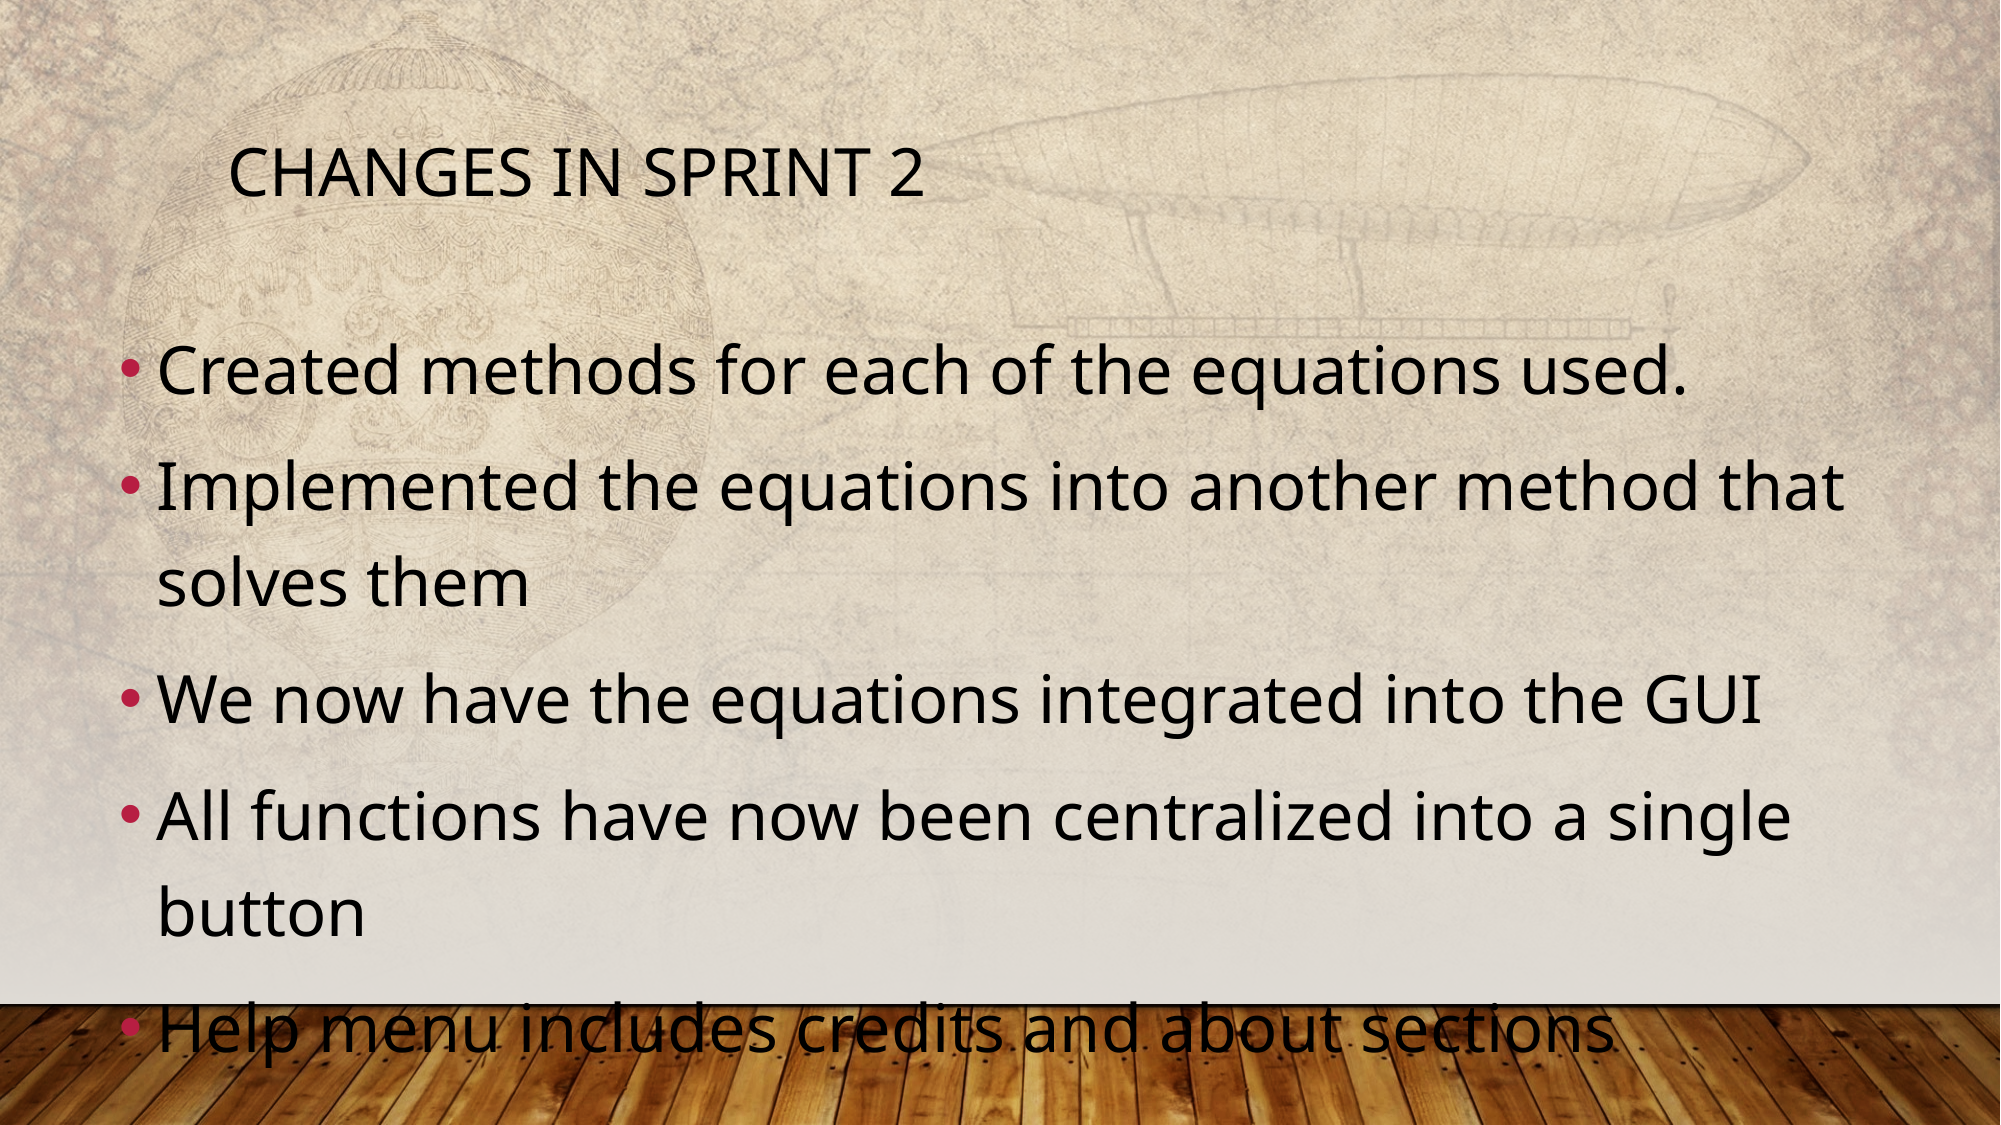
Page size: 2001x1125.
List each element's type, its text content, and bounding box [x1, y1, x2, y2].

text_box Changes in Sprint 2 [212, 131, 1788, 304]
picture [0, 1004, 2000, 1125]
text_box Created methods for each of the equations used. Implemented the equations into another method that solves them We now have the equations integrated into the GUI All functions have now been centralized into a single button Help menu includes credits and about sections [104, 304, 1870, 995]
